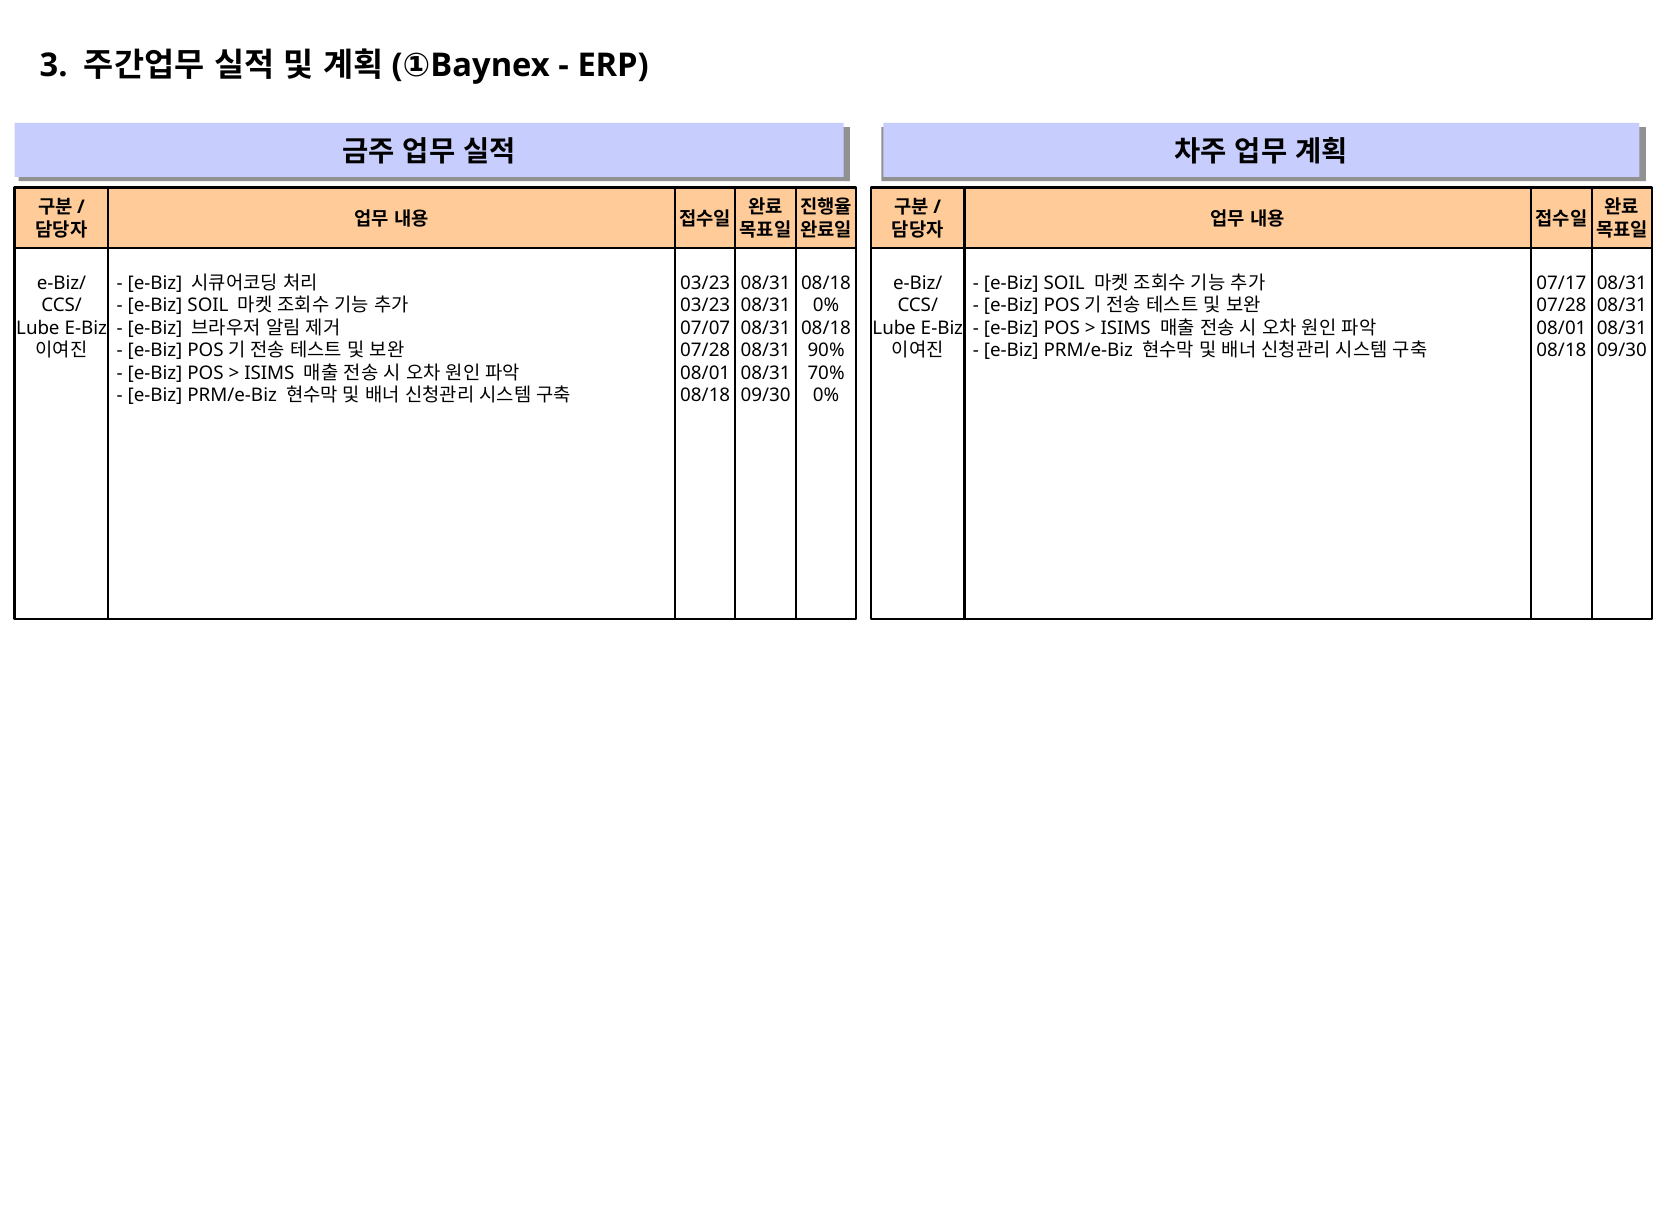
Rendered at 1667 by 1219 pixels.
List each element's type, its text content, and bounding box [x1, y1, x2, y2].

text_box [108, 247, 675, 619]
text_box 구분/ 담당자 [14, 187, 108, 247]
text_box 08/31 08/31 08/31 08/31 08/31 09/30 [736, 247, 795, 619]
text_box 진행율 완료일 [795, 187, 857, 247]
text_box " " [18, 127, 850, 182]
text_box 03/23 03/23 07/07 07/28 08/01 08/18 [675, 247, 736, 619]
text_box 완료 목표일 [1591, 187, 1653, 247]
text_box 08/31 08/31 08/31 09/30 [1592, 247, 1653, 619]
text_box 구분/ 담당자 [870, 187, 964, 247]
text_box 3. 주간업무 실적 및 계획(①Baynex - ERP) [39, 43, 1019, 107]
text_box 완료 목표일 [735, 187, 795, 247]
text_box " " [881, 127, 1646, 182]
text_box 업무 내용 [108, 187, 675, 247]
text_box 금주 업무 실적 [14, 122, 844, 177]
text_box 접수일 [675, 187, 735, 247]
text_box 08/18 0% 08/18 90% 70% 0% [795, 247, 857, 619]
text_box [964, 247, 1532, 619]
text_box 07/17 07/28 08/01 08/18 [1532, 247, 1592, 619]
text_box e-Biz/ CCS/ Lube E-Biz 이여진 [870, 247, 964, 619]
text_box 업무 내용 [964, 187, 1531, 247]
text_box 차주 업무 계획 [883, 122, 1640, 177]
text_box 접수일 [1531, 187, 1591, 247]
text_box e-Biz/ CCS/ Lube E-Biz 이여진 [14, 247, 108, 619]
